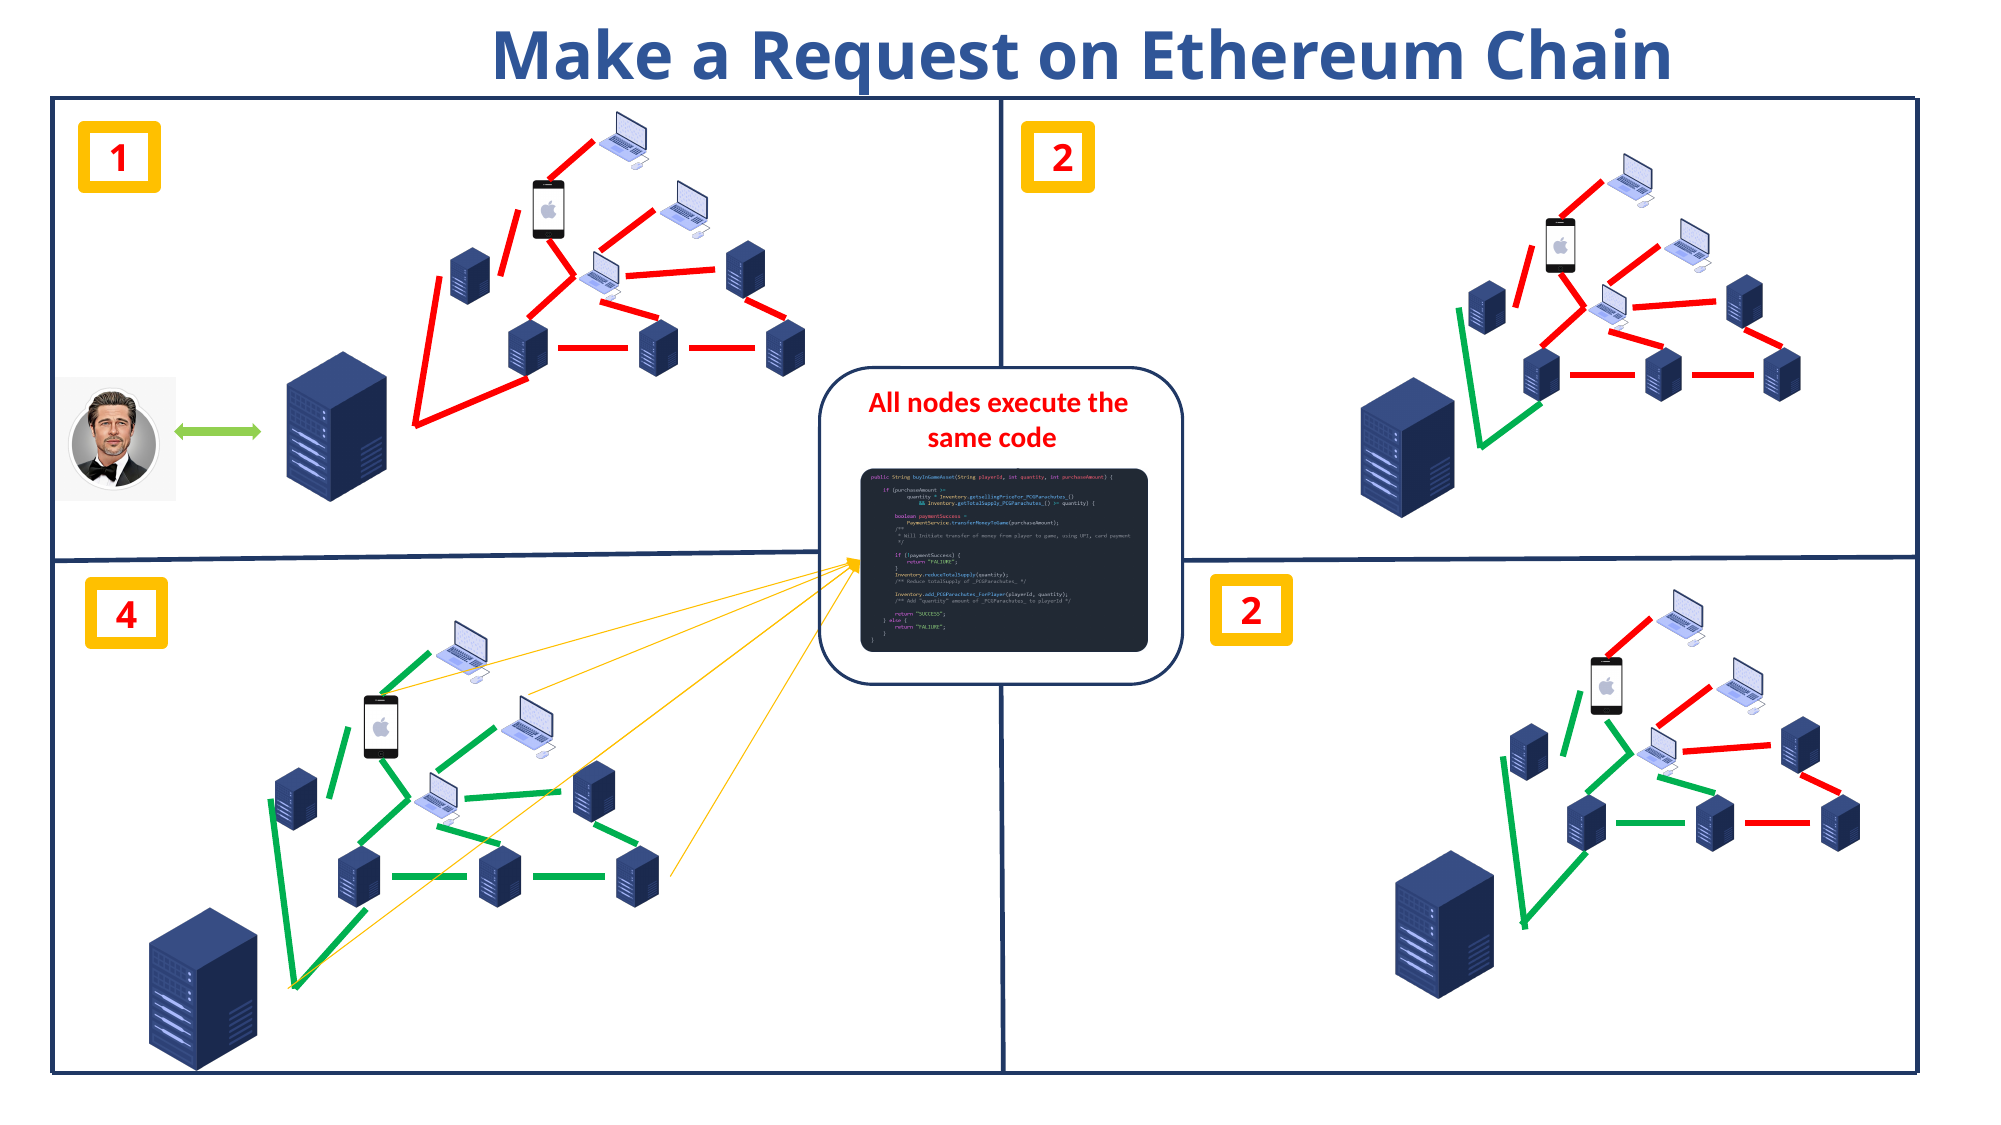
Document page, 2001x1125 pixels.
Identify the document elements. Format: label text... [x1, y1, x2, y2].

text_box 2 [1027, 127, 1089, 187]
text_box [381, 559, 861, 695]
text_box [53, 110, 816, 505]
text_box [52, 551, 820, 561]
text_box All nodes execute the same code [840, 375, 1151, 461]
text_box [118, 619, 671, 1073]
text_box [287, 561, 861, 989]
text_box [1367, 588, 1871, 1002]
text_box 4 [91, 583, 162, 643]
text_box 2 [1216, 579, 1287, 640]
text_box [1182, 557, 1916, 561]
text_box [1334, 152, 1811, 522]
text_box Make a Request on Ethereum Chain [475, 5, 1743, 97]
picture [860, 468, 1148, 652]
text_box [818, 366, 1184, 686]
